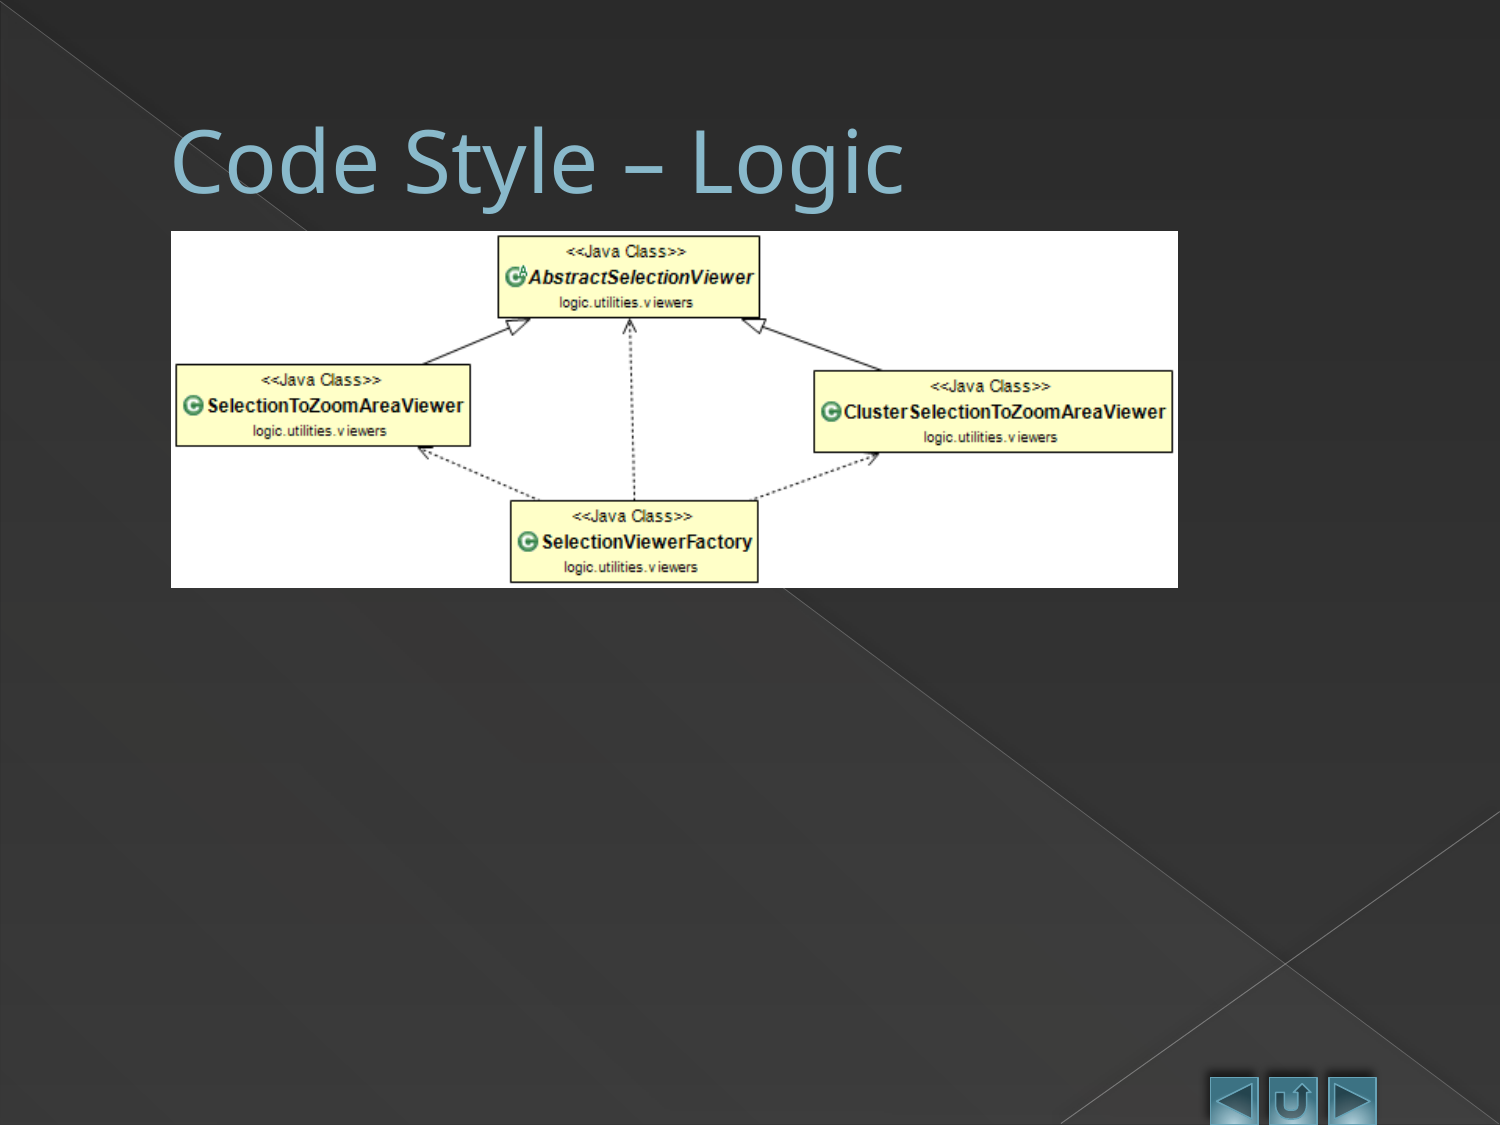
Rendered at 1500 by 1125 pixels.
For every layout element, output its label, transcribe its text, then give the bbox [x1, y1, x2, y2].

picture [170, 231, 1178, 589]
title Code Style – Logic [75, 43, 1425, 274]
text_box [1328, 1077, 1377, 1125]
text_box [1210, 1077, 1259, 1125]
text_box [1269, 1077, 1318, 1125]
